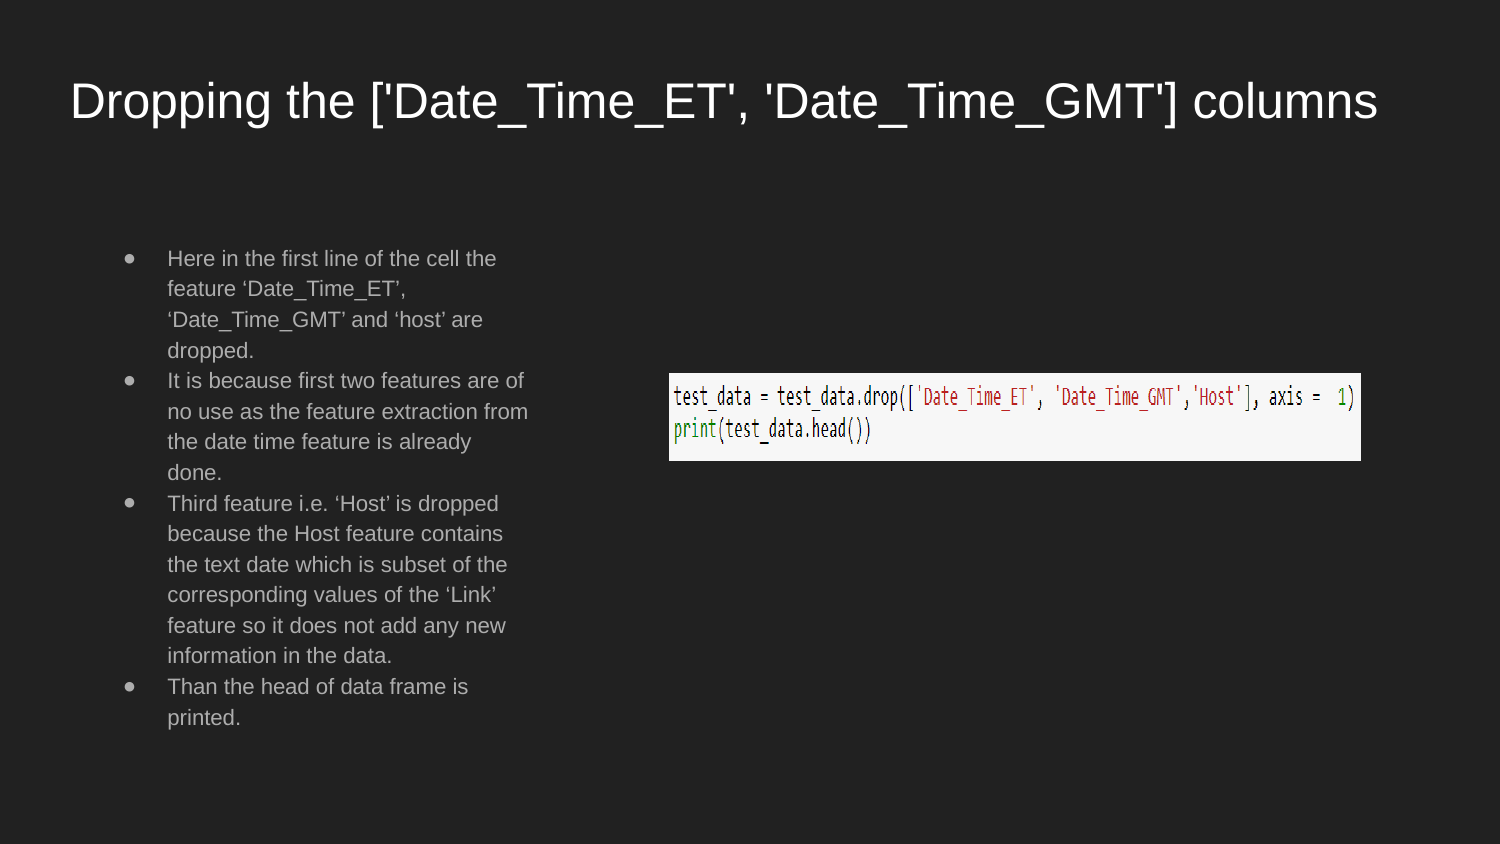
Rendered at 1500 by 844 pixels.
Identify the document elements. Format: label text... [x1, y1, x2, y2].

list Here in the first line of the cell the feature ‘Date_Time_ET’, ‘Date_Time_GMT’ and ‘host’ are dropped. It is because first two features are of no use as the feature extraction from the date time feature is already done. Third feature i.e. ‘Host’ is dropped because the Host feature contains the text date which is subset of the corresponding values of the ‘Link’ feature so it does not add any new information in the data. Than the head of data frame is printed. [85, 225, 547, 747]
picture [669, 373, 1361, 461]
title Dropping the ['Date_Time_ET', 'Date_Time_GMT'] columns [51, 40, 1399, 144]
